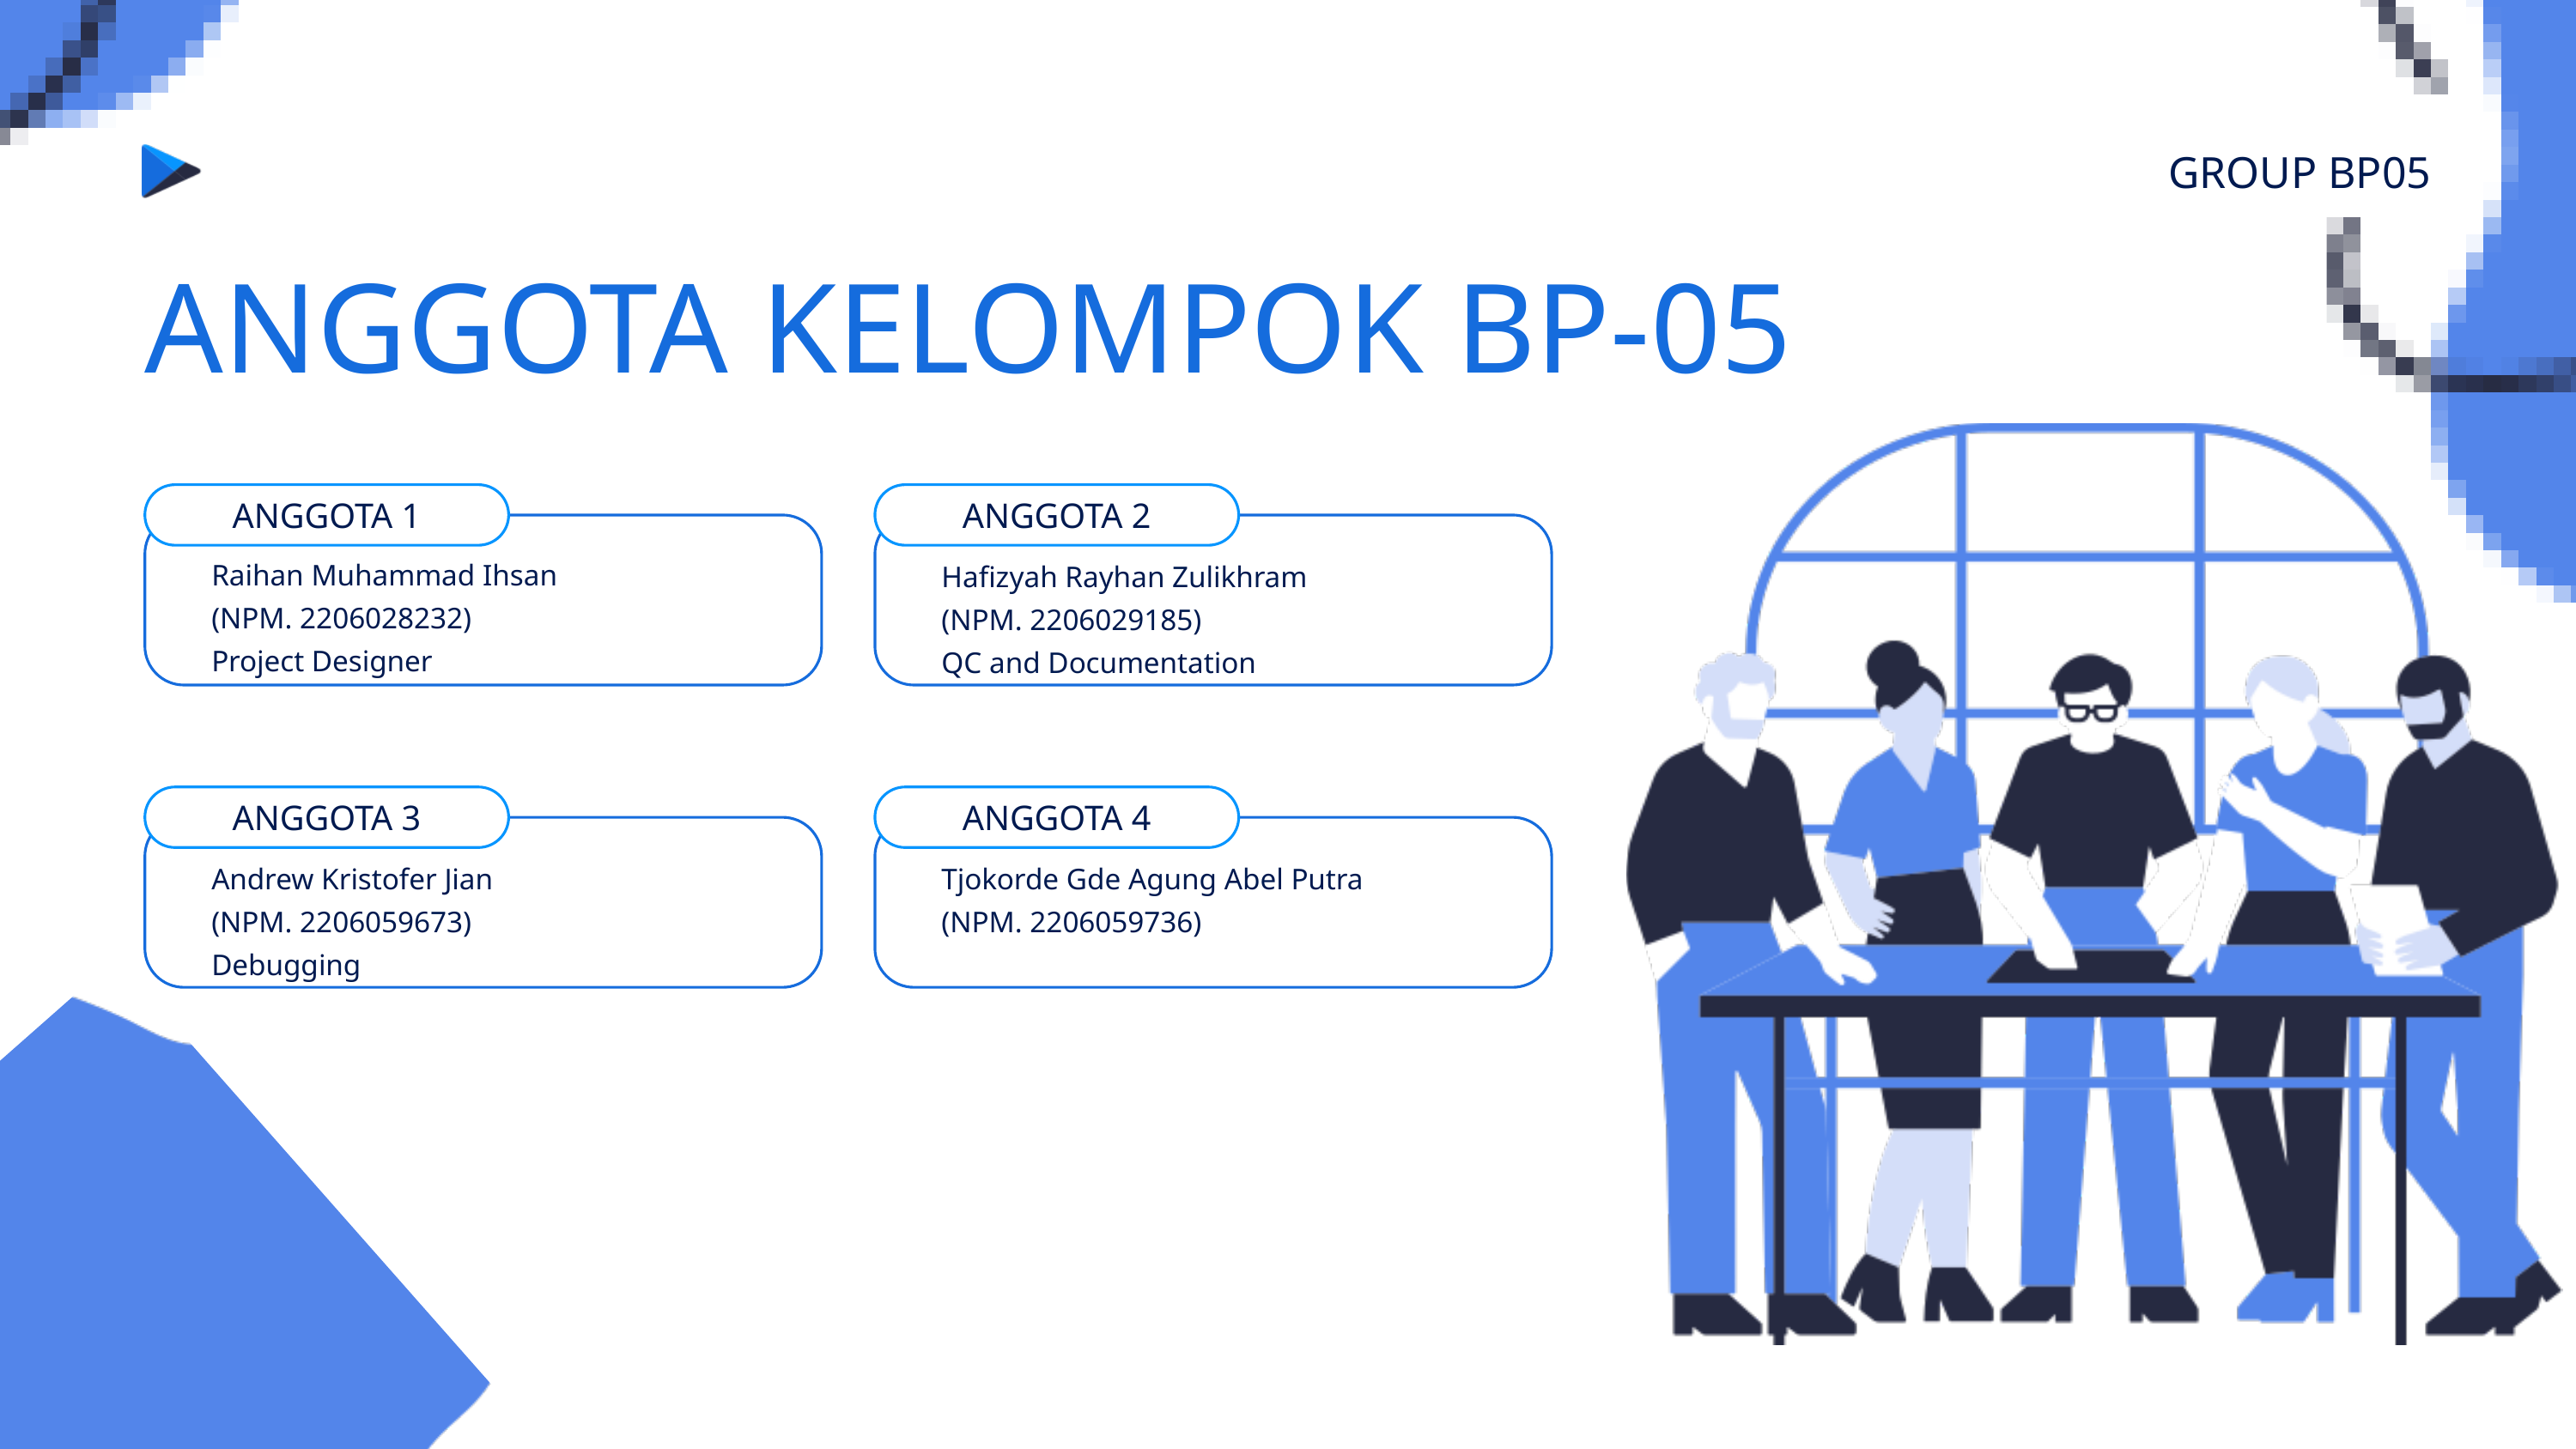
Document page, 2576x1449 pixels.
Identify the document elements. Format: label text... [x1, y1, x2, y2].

text_box GROUP BP05 [1896, 136, 2432, 197]
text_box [874, 514, 1552, 686]
text_box [0, 958, 518, 1449]
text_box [144, 484, 509, 546]
text_box [2326, 0, 2576, 901]
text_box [874, 786, 1239, 848]
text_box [144, 786, 509, 848]
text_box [144, 816, 823, 988]
text_box [0, 0, 274, 198]
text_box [874, 484, 1239, 546]
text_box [144, 514, 823, 686]
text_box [874, 816, 1552, 988]
text_box ANGGOTA KELOMPOK BP-05 [144, 294, 1897, 398]
text_box [1626, 423, 2563, 1345]
